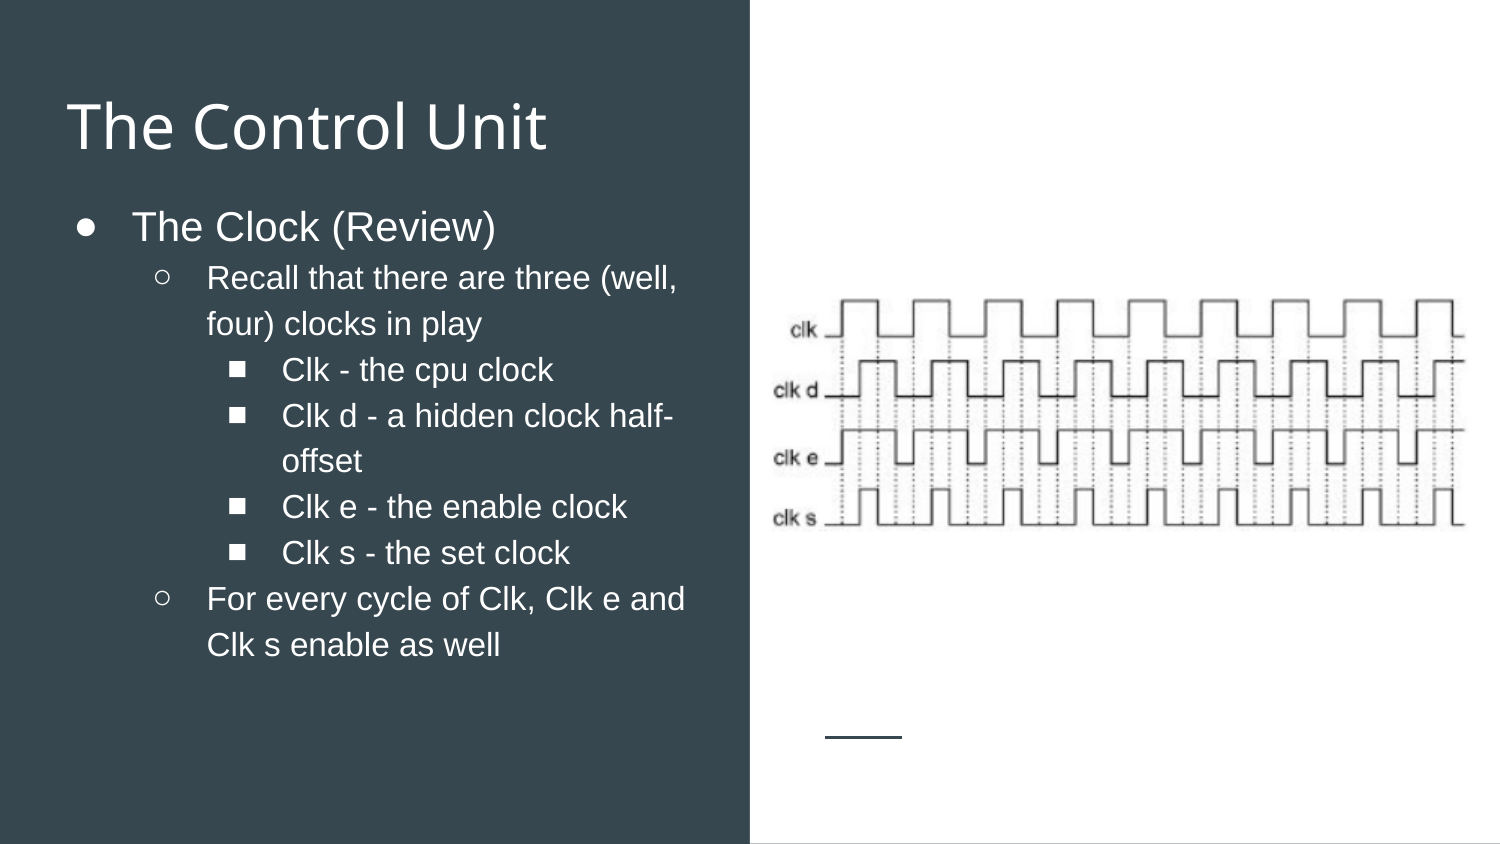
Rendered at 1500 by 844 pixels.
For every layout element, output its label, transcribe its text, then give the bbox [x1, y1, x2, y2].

list The Clock (Review) Recall that there are three (well, four) clocks in play Clk - the cpu clock Clk d - a hidden clock half-offset Clk e - the enable clock Clk s - the set clock For every cycle of Clk, Clk e and Clk s enable as well [41, 177, 707, 739]
text_box The Control Unit [51, 71, 957, 178]
picture [749, 266, 1500, 548]
